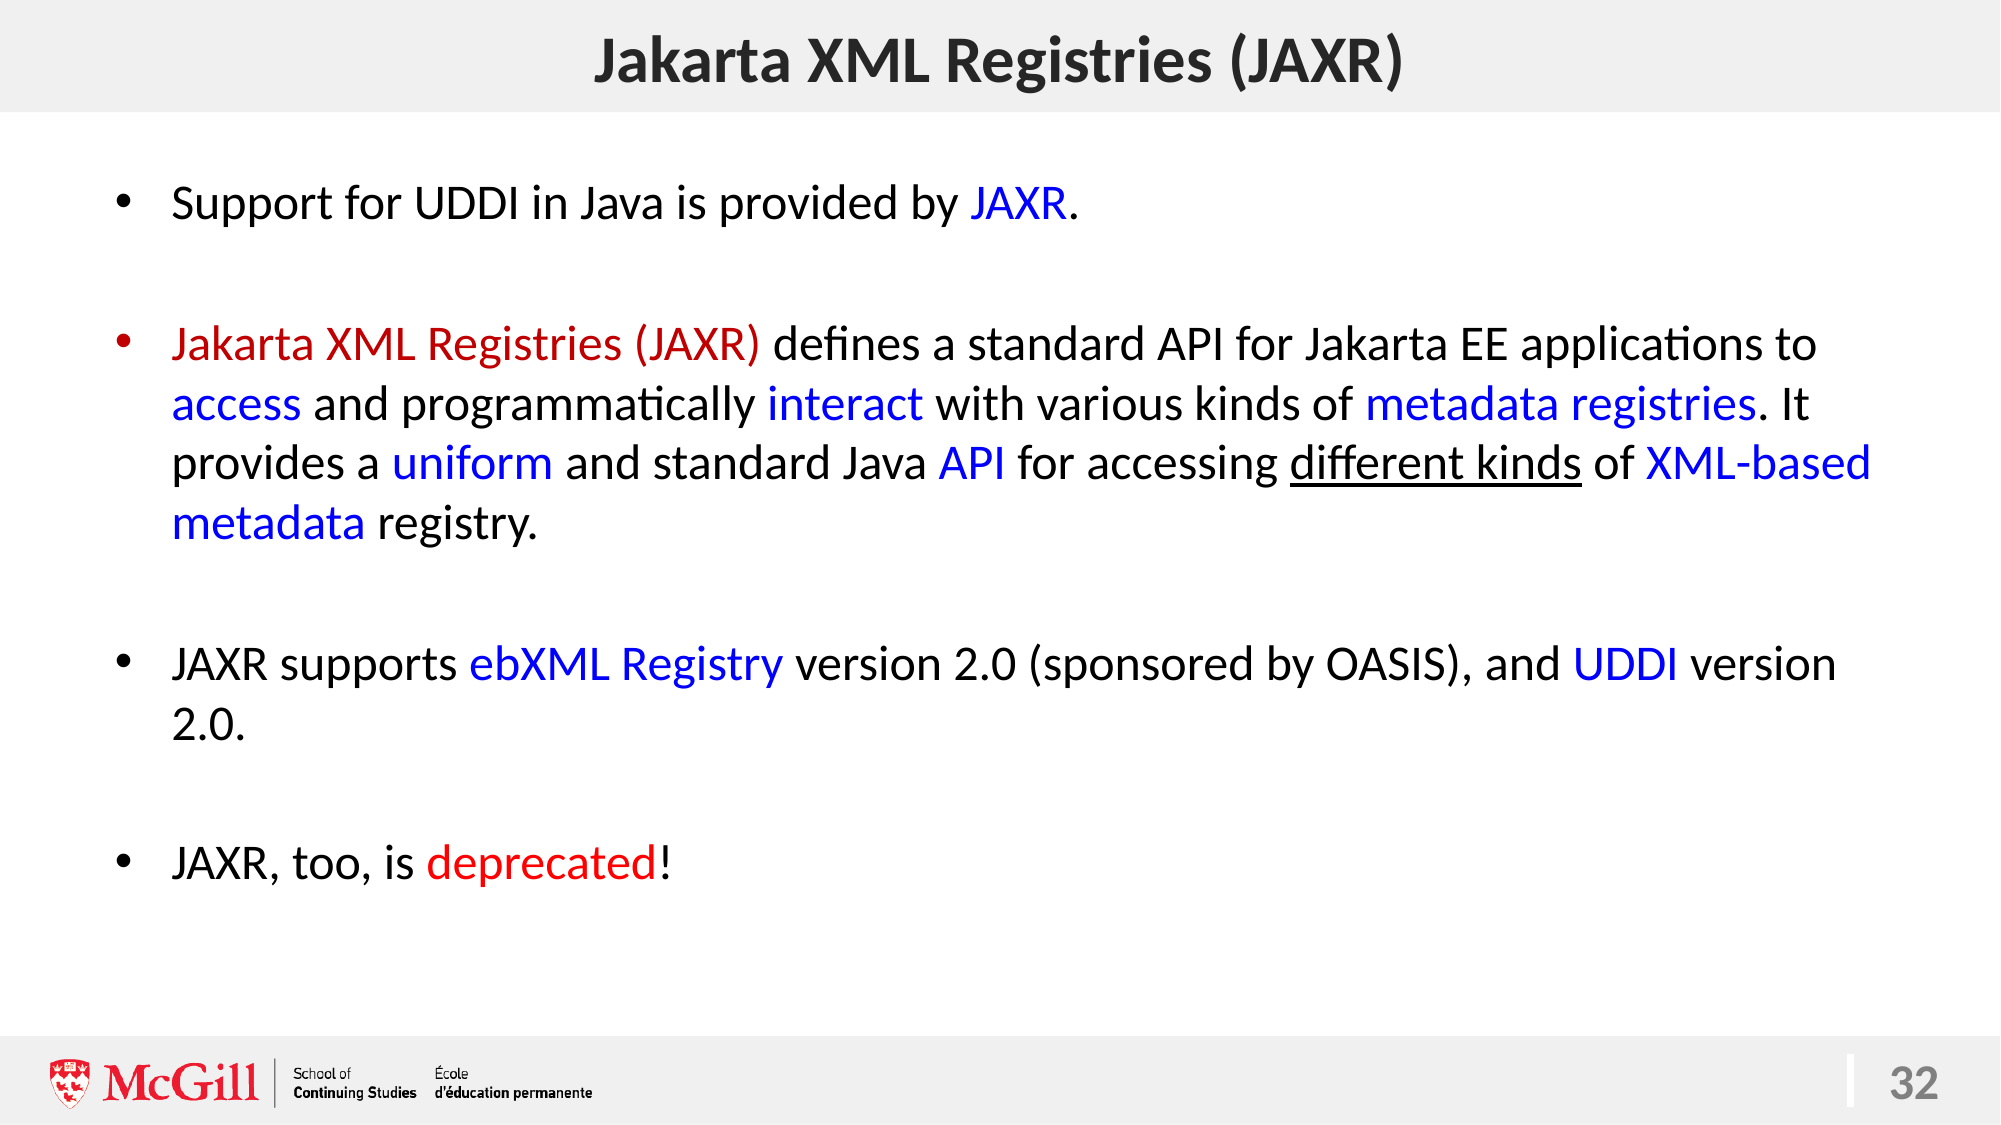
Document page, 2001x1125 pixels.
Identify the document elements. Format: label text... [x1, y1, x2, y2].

title Jakarta XML Registries (JAXR) [0, 0, 2000, 113]
list Support for UDDI in Java is provided by JAXR. Jakarta XML Registries (JAXR) defines a standard API for Jakarta EE applications to access and programmatically interact with various kinds of metadata registries. It provides a uniform and standard Java API for accessing different kinds of XML-based metadata registry. JAXR supports ebXML Registry version 2.0 (sponsored by OASIS), and UDDI version 2.0. JAXR, too, is deprecated! [99, 162, 1900, 1005]
picture [50, 1058, 592, 1109]
